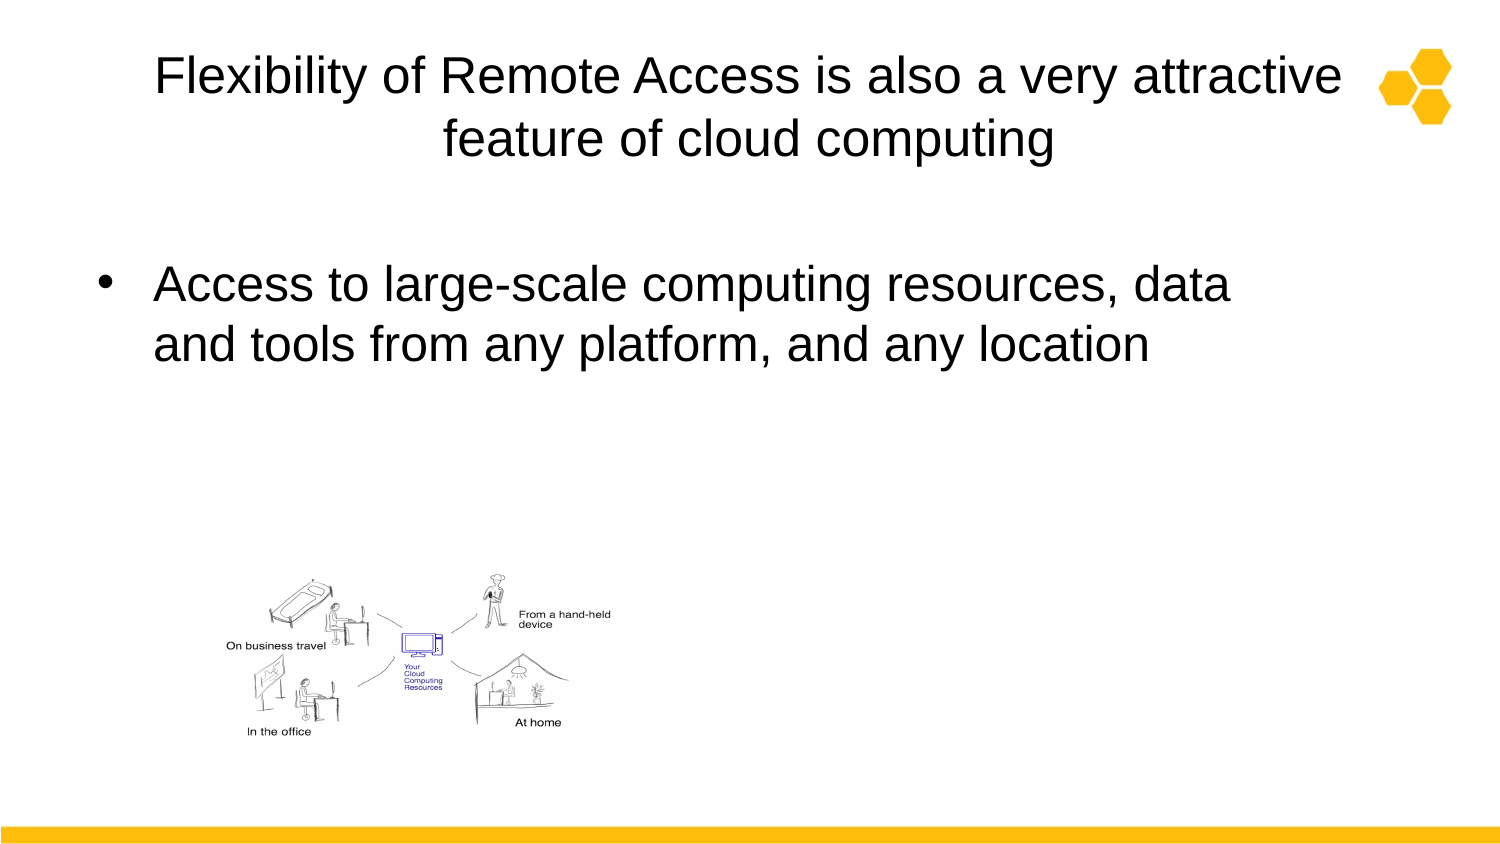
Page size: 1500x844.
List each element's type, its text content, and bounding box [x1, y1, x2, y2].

picture [0, 0, 1500, 844]
list Access to large-scale computing resources, data and tools from any platform, and any location [81, 243, 1322, 545]
title Flexibility of Remote Access is also a very attractive feature of cloud computing [75, 33, 1425, 175]
